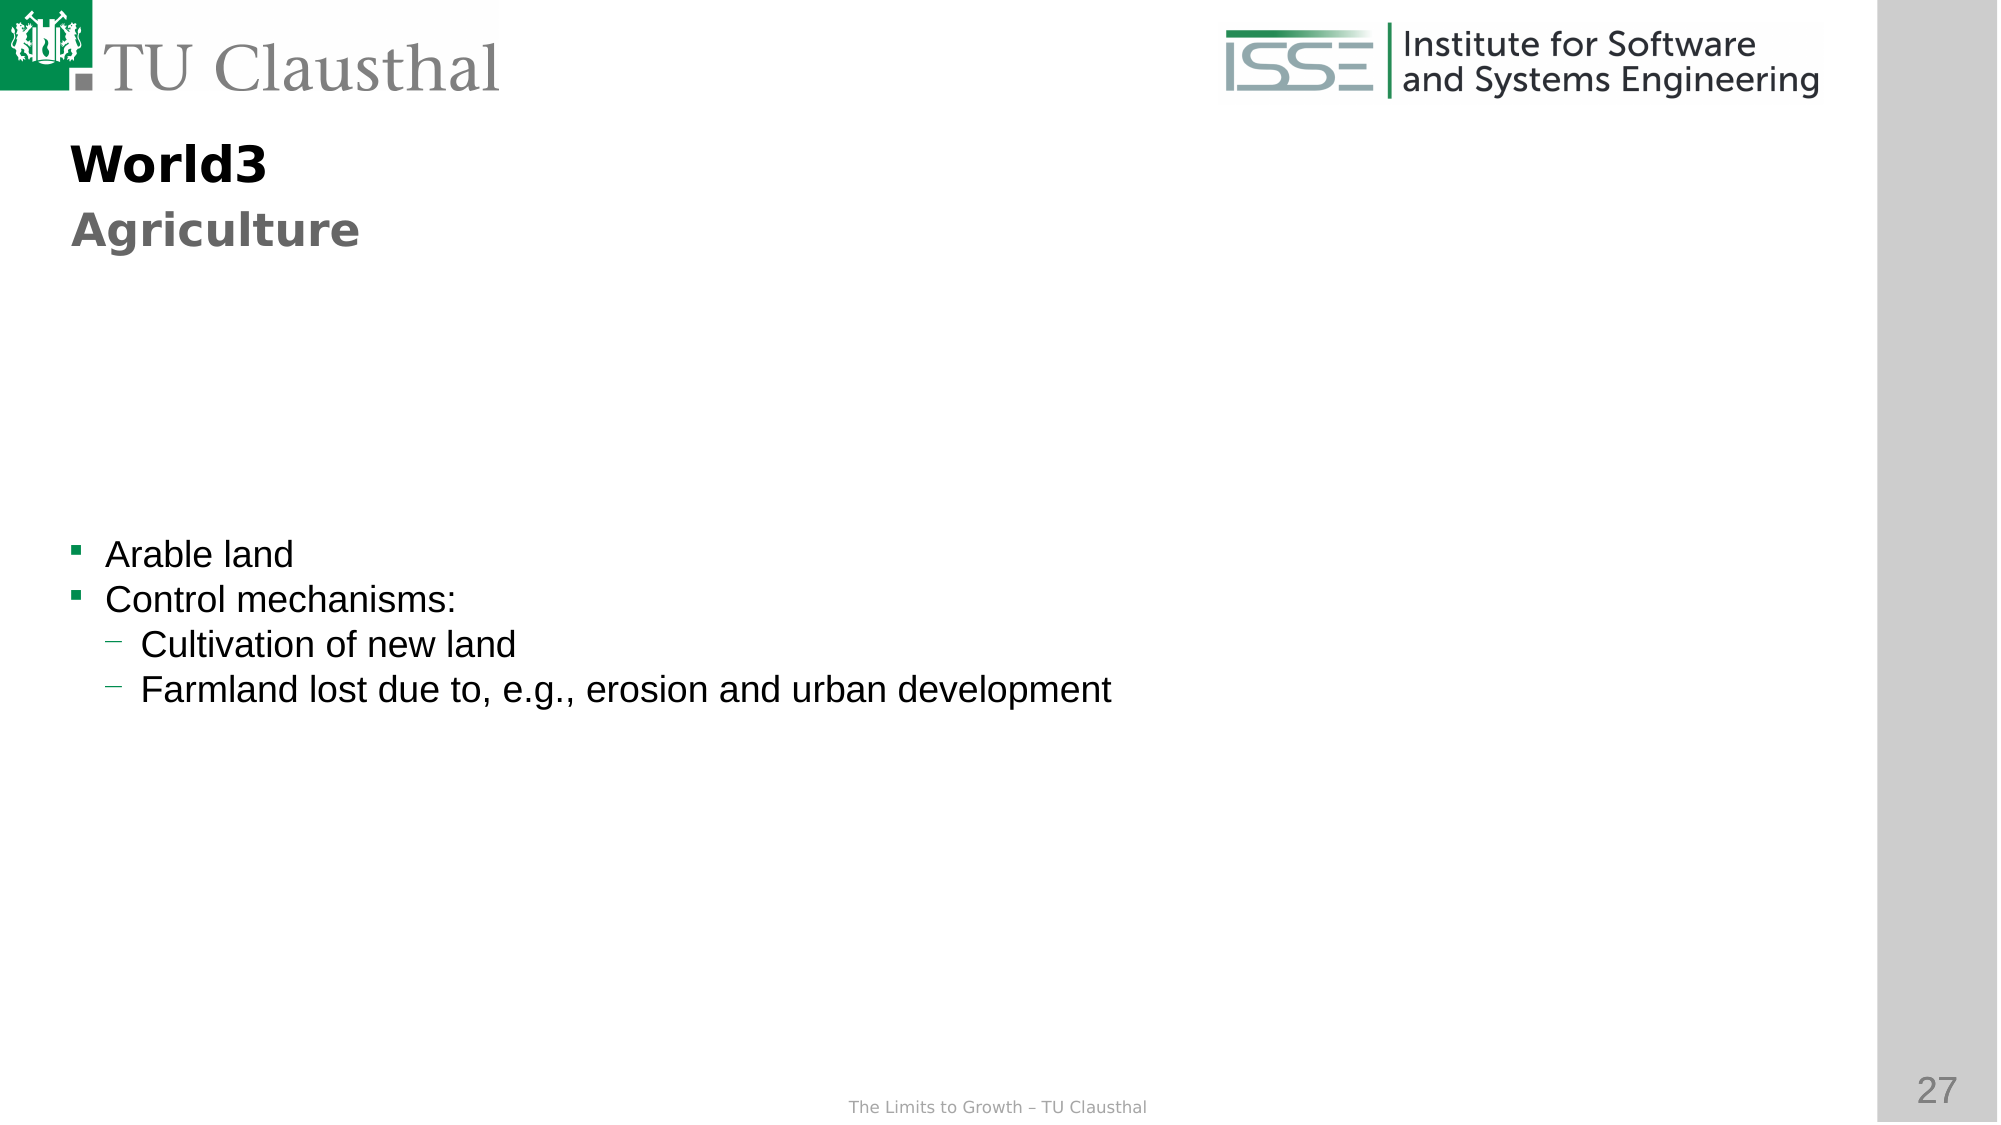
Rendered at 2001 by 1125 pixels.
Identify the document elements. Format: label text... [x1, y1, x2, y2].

text_box Arable land Control mechanisms: Cultivation of new land Farmland lost due to, e.g., erosion and urban development [55, 208, 1817, 1033]
text_box Agriculture [70, 188, 1768, 268]
picture [0, 0, 499, 91]
picture [1218, 22, 1824, 105]
text_box World3 [55, 125, 1817, 206]
